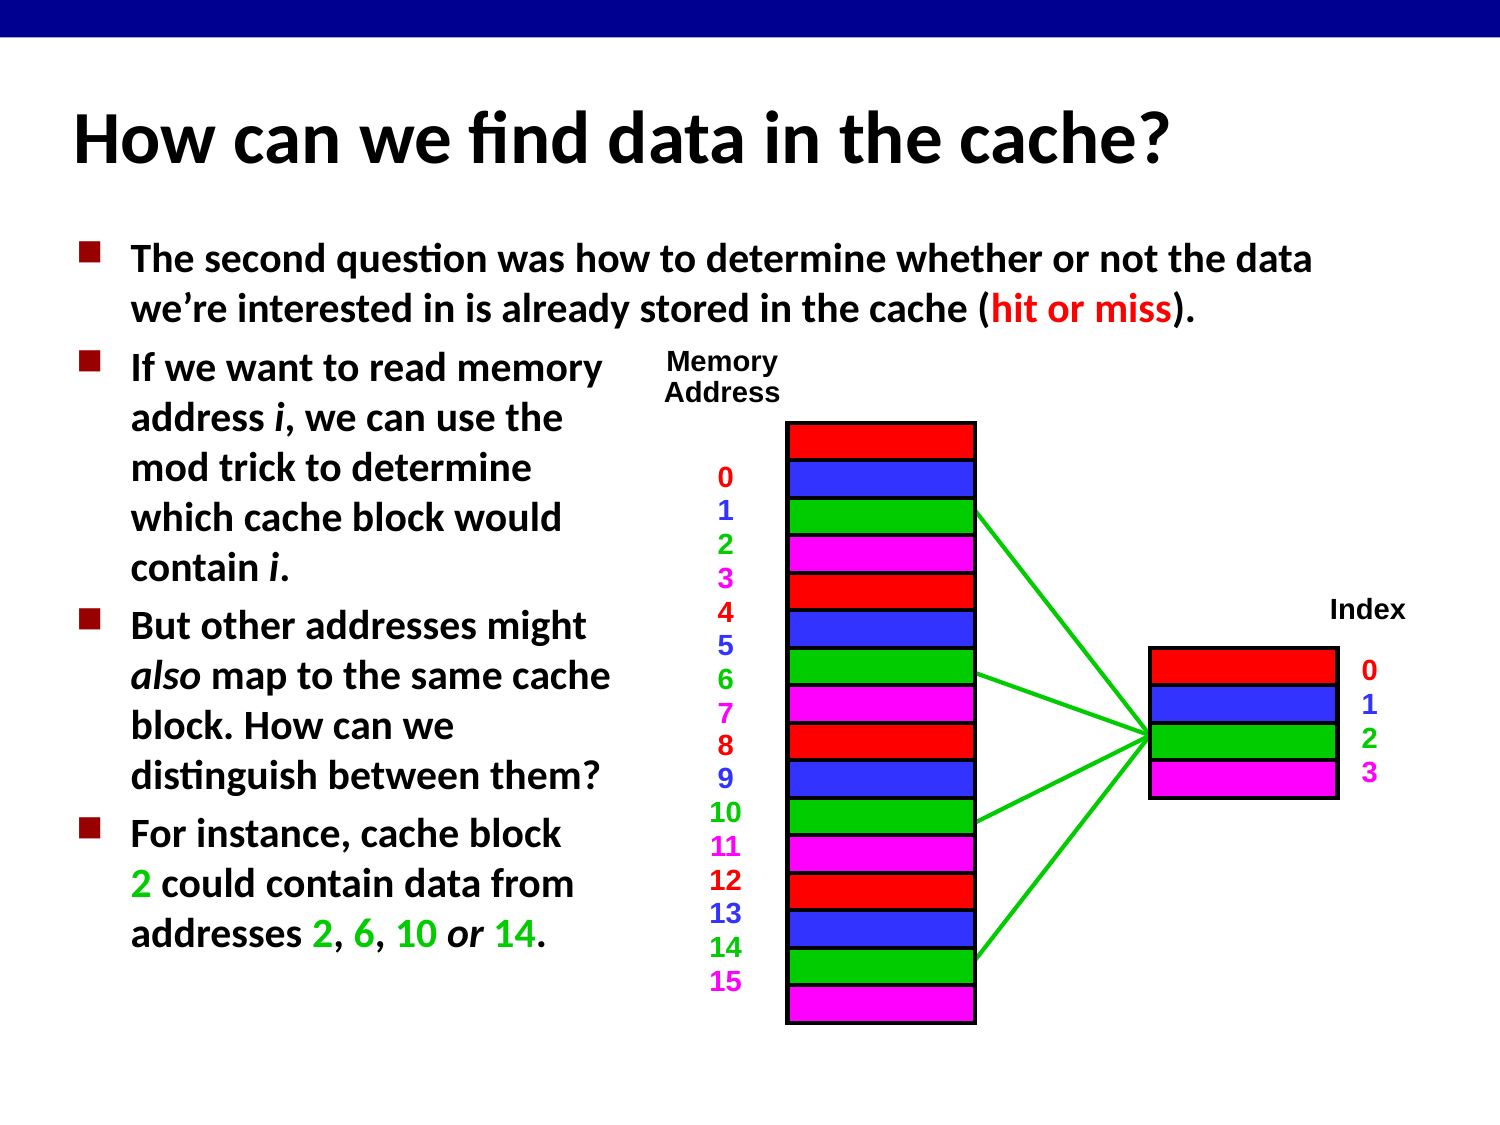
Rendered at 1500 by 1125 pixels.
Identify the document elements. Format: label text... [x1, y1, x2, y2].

list The second question was how to determine whether or not the data we’re interested in is already stored in the cache (hit or miss). If we want to read memory address i, we can use the mod trick to determine which cache block would contain i. But other addresses might also map to the same cache block. How can we distinguish between them? For instance, cache block 2 could contain data from addresses 2, 6, 10 or 14. [64, 223, 1361, 1040]
title How can we find data in the cache? [58, 71, 1305, 197]
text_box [646, 337, 1424, 1023]
